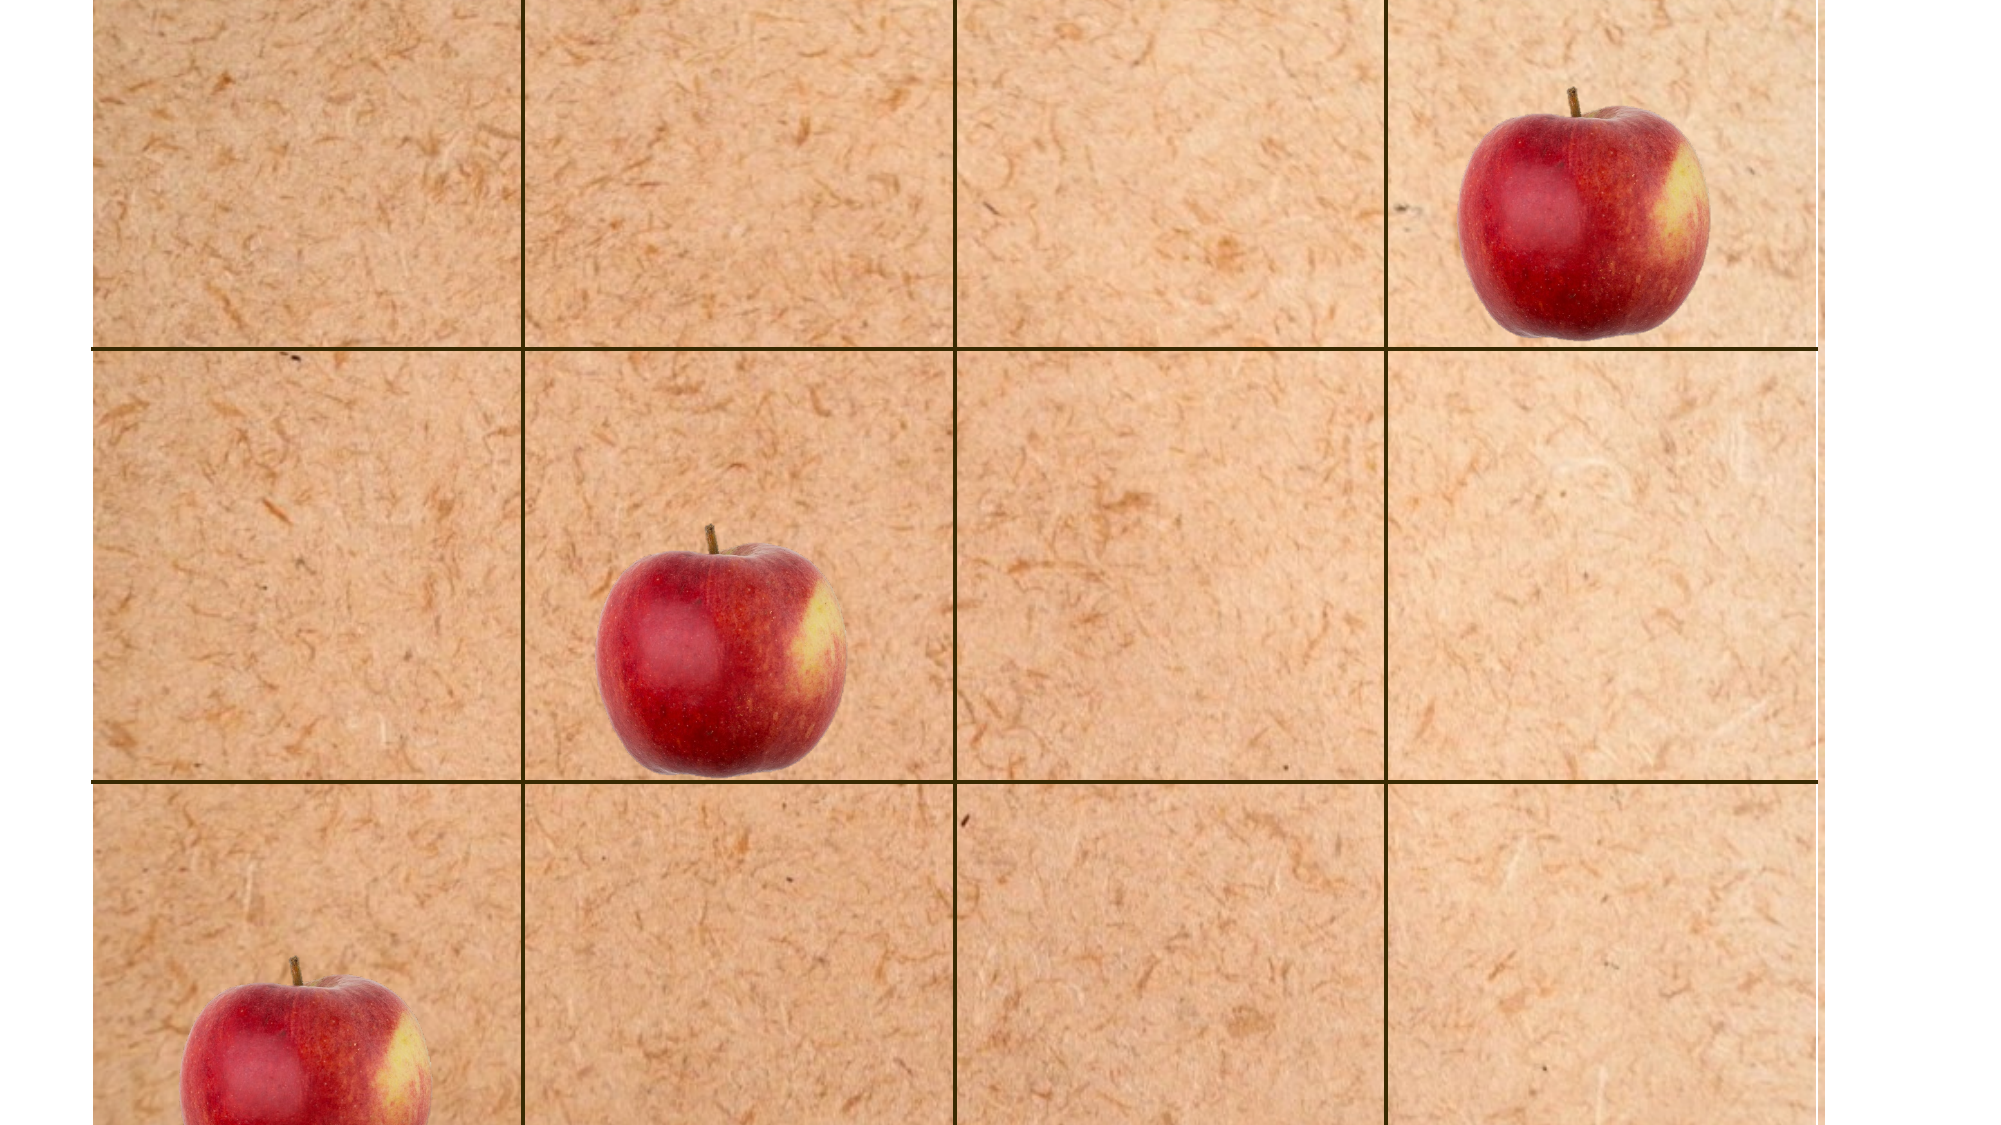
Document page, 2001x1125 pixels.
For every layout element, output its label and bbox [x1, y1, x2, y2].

picture [92, 0, 1825, 1125]
